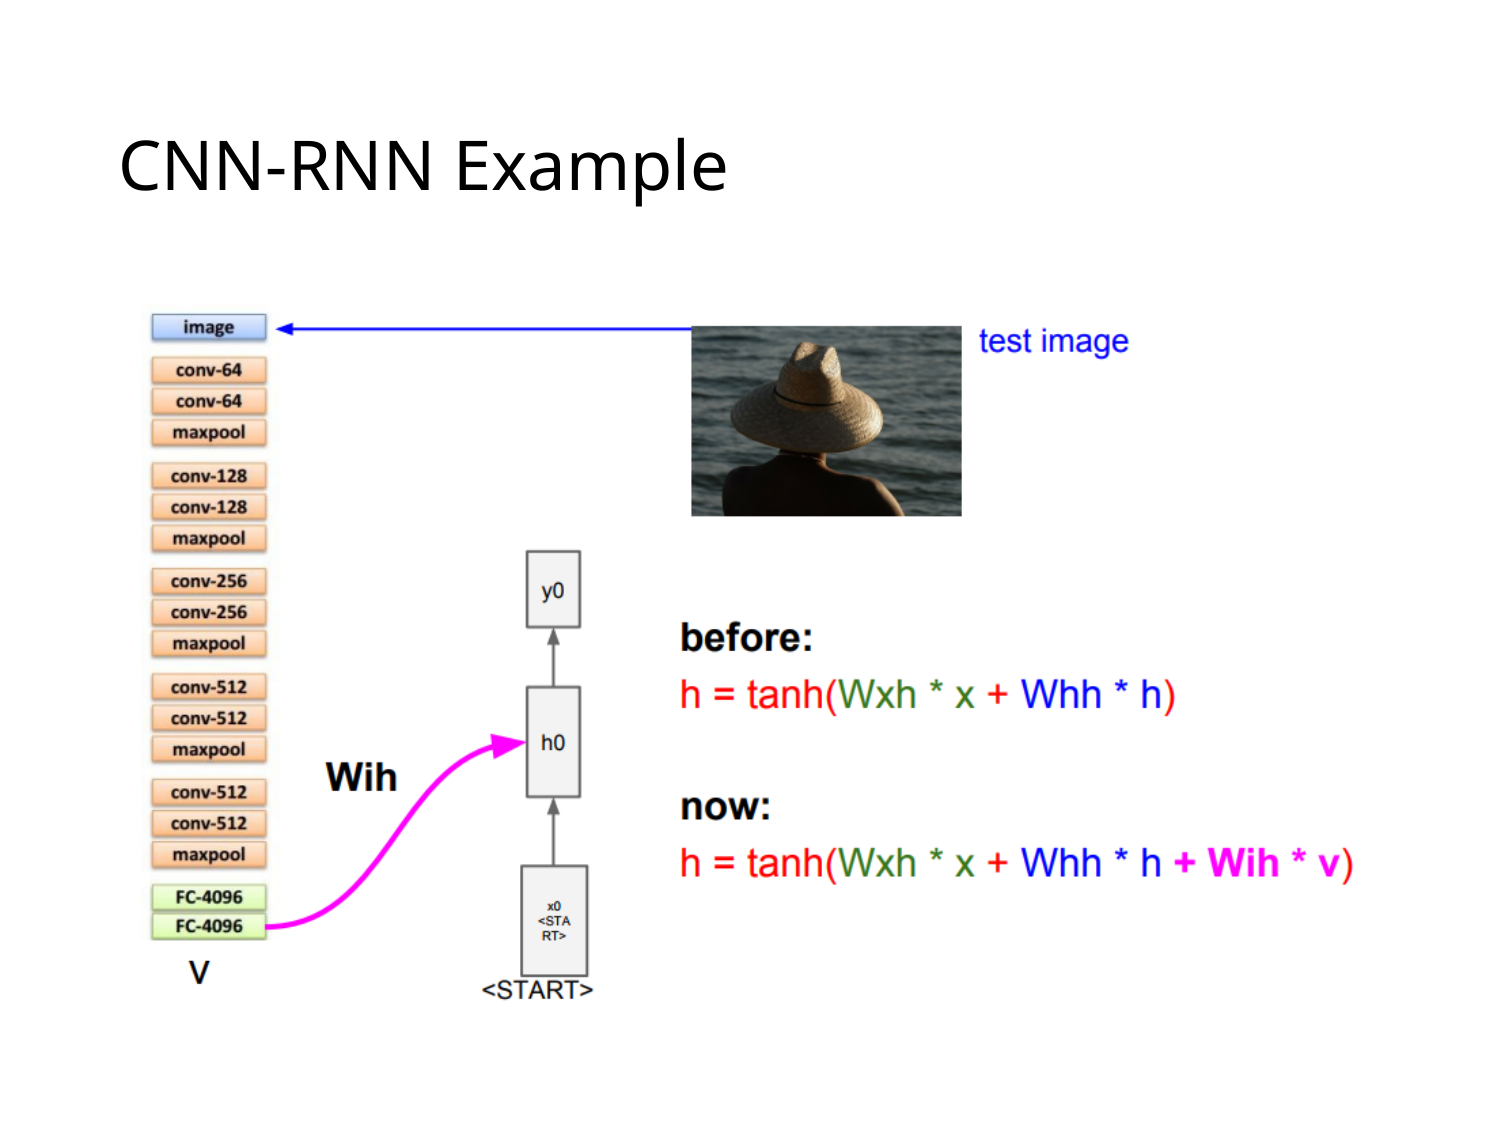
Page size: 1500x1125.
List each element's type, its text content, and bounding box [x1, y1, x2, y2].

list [136, 299, 1364, 1014]
title CNN-RNN Example [103, 59, 1397, 278]
